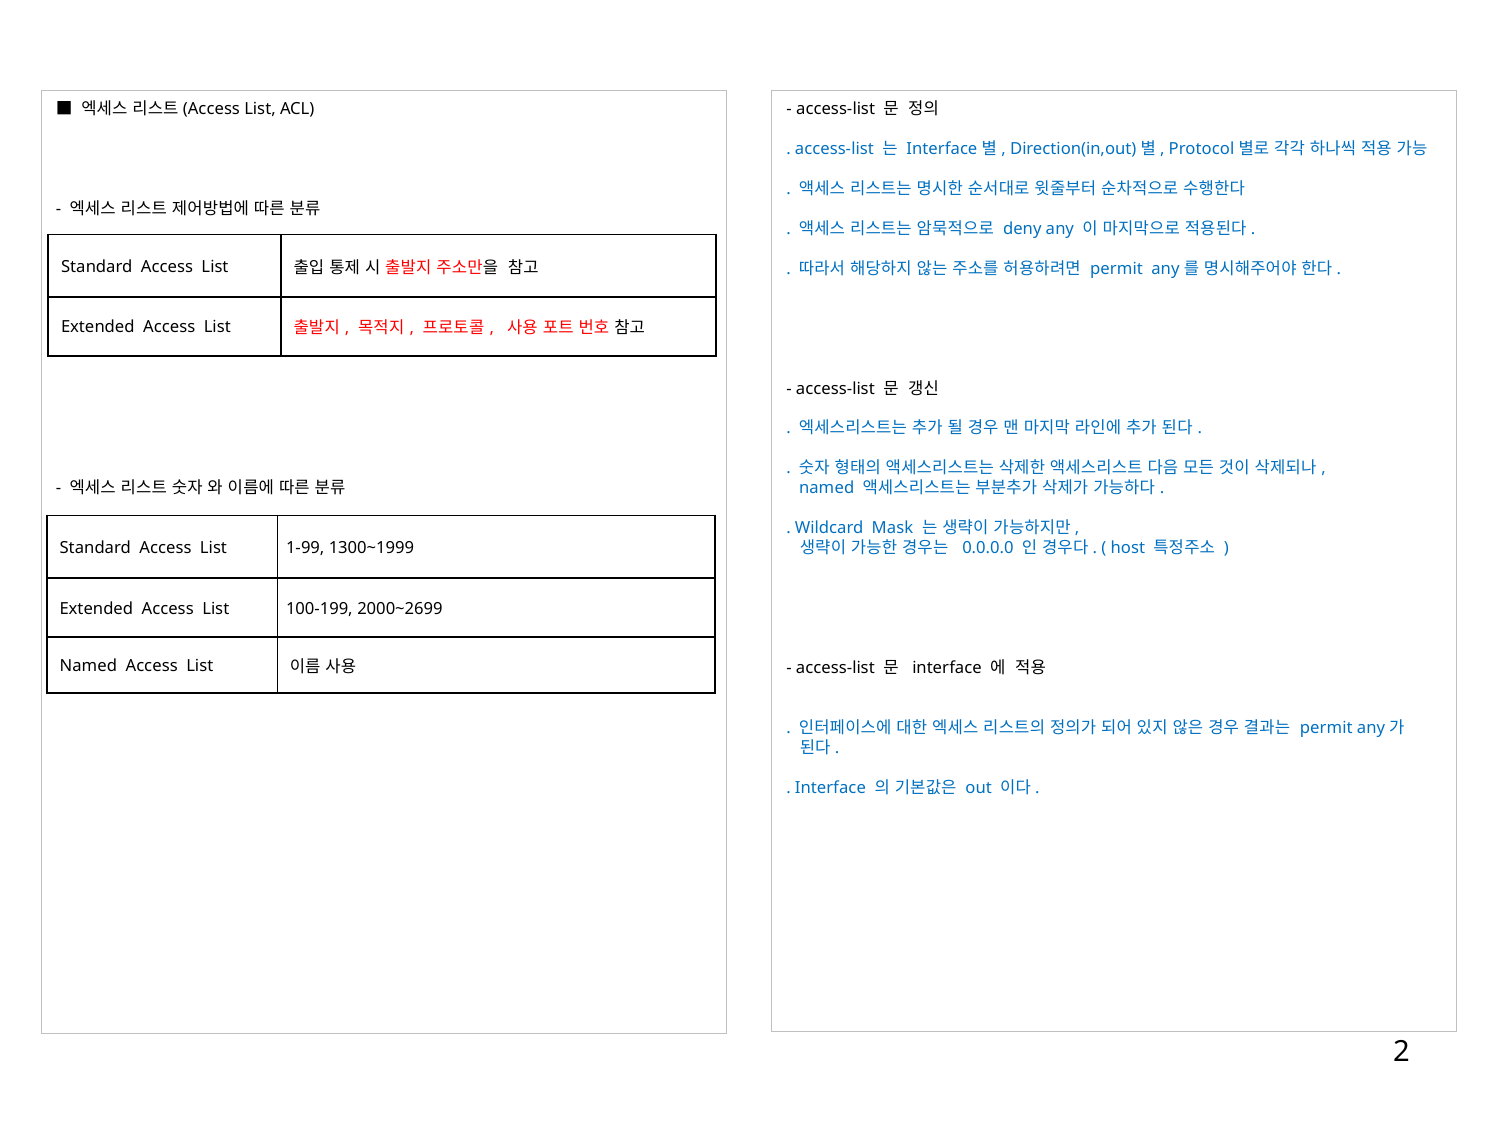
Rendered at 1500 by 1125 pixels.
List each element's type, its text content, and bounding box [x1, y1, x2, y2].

table_cell 100-199, 2000~2699 [278, 579, 714, 636]
table_cell 출발지, 목적지, 프로토콜, 사용 포트 번호 참고 [282, 298, 715, 355]
text_box ■ 엑세스 리스트(Access List, ACL) - 엑세스 리스트 제어방법에 따른 분류 - 엑세스 리스트 숫자 와 이름에 따른 분류 [41, 90, 727, 1034]
table_header 출입 통제 시 출발지 주소만을 참고 [282, 235, 715, 296]
slide_number 2 [1074, 1032, 1426, 1103]
table_header 1-99, 1300~1999 [278, 516, 714, 577]
table_cell Named Access List [48, 638, 277, 692]
table_header Standard Access List [49, 235, 280, 296]
table_cell 이름 사용 [278, 638, 714, 692]
table_cell Extended Access List [49, 298, 280, 355]
text_box - access-list 문 정의 . access-list 는 Interface별, Direction(in,out)별, Protocol별로 각각 하나씩 적용 가능 . 액세스 리스트는 명시한 순서대로 윗줄부터 순차적으로 수행한다 . 액세스 리스트는 암묵적으로 deny any 이 마지막으로 적용된다. . 따라서 해당하지 않는 주소를 허용하려면 permit any를 명시해주어야 한다. - access-list 문 갱신 . 엑세스리스트는 추가 될 경우 맨 마지막 라인에 추가 된다. . 숫자 형태의 액세스리스트는 삭제한 액세스리스트 다음 모든 것이 삭제되나, named 액세스리스트는 부분추가 삭제가 가능하다. . Wildcard Mask 는 생략이 가능하지만, 생략이 가능한 경우는 0.0.0.0 인 경우다. ( host 특정주소 ) - access-list 문 interface 에 적용 . 인터페이스에 대한 엑세스 리스트의 정의가 되어 있지 않은 경우 결과는 permit any가 된다. . Interface 의 기본값은 out 이다. [771, 90, 1457, 1032]
table_header Standard Access List [48, 516, 277, 577]
table_cell Extended Access List [48, 579, 277, 636]
